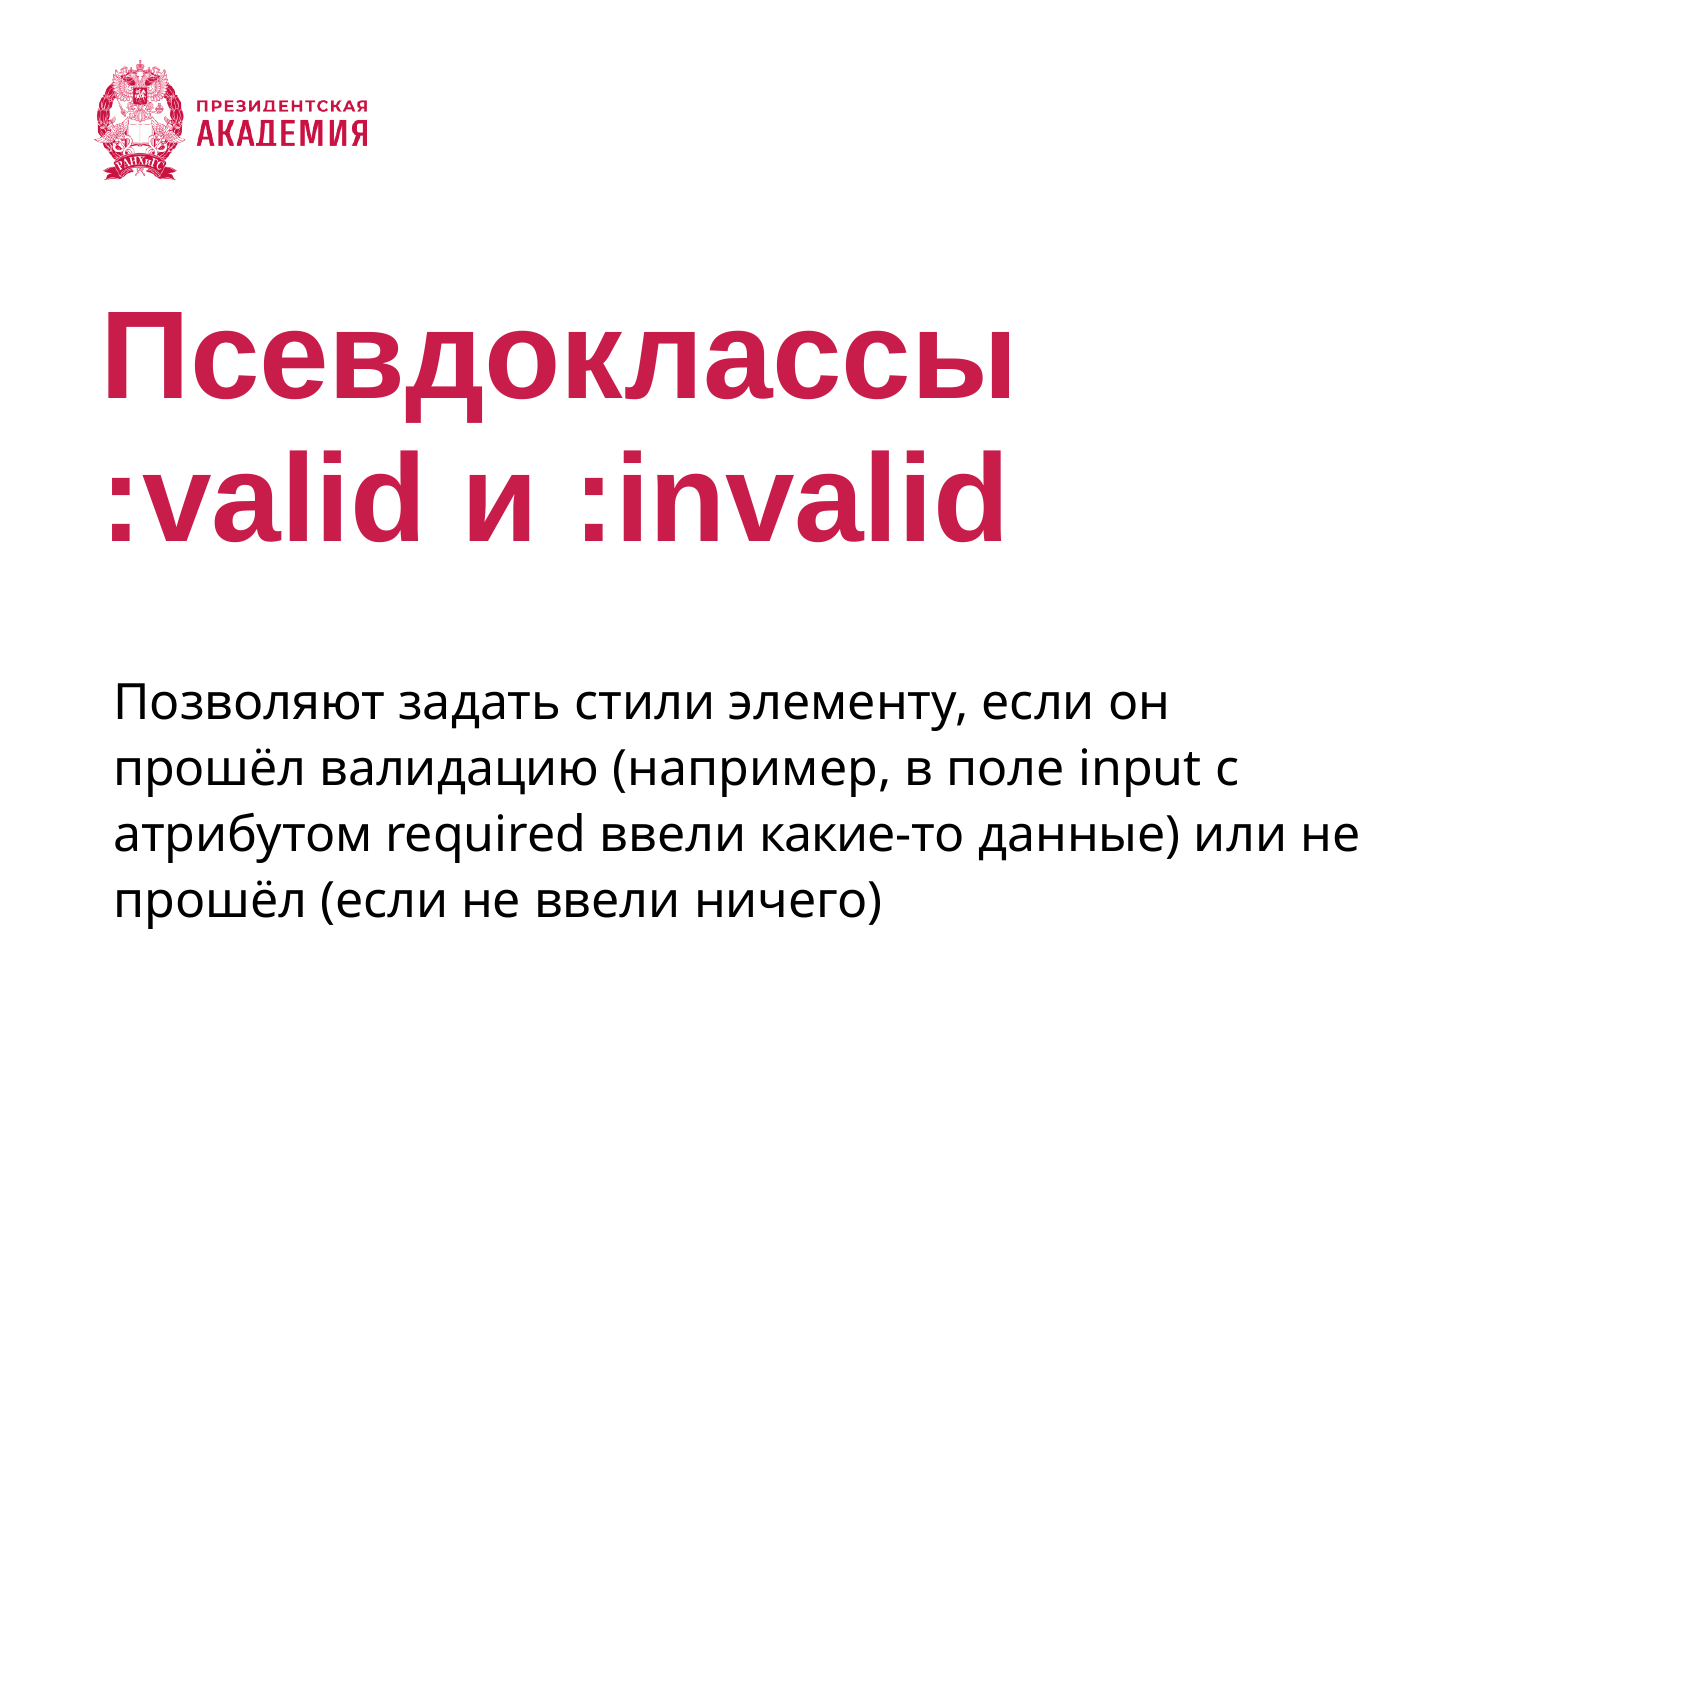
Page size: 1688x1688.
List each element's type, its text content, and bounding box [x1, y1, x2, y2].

text_box Позволяют задать стили элементу, если он прошёл валидацию (например, в поле input с атрибутом required ввели какие-то данные) или не прошёл (если не ввели ничего) [111, 661, 1369, 928]
title Псевдоклассы :valid и :invalid [98, 279, 1512, 567]
picture [93, 60, 367, 181]
